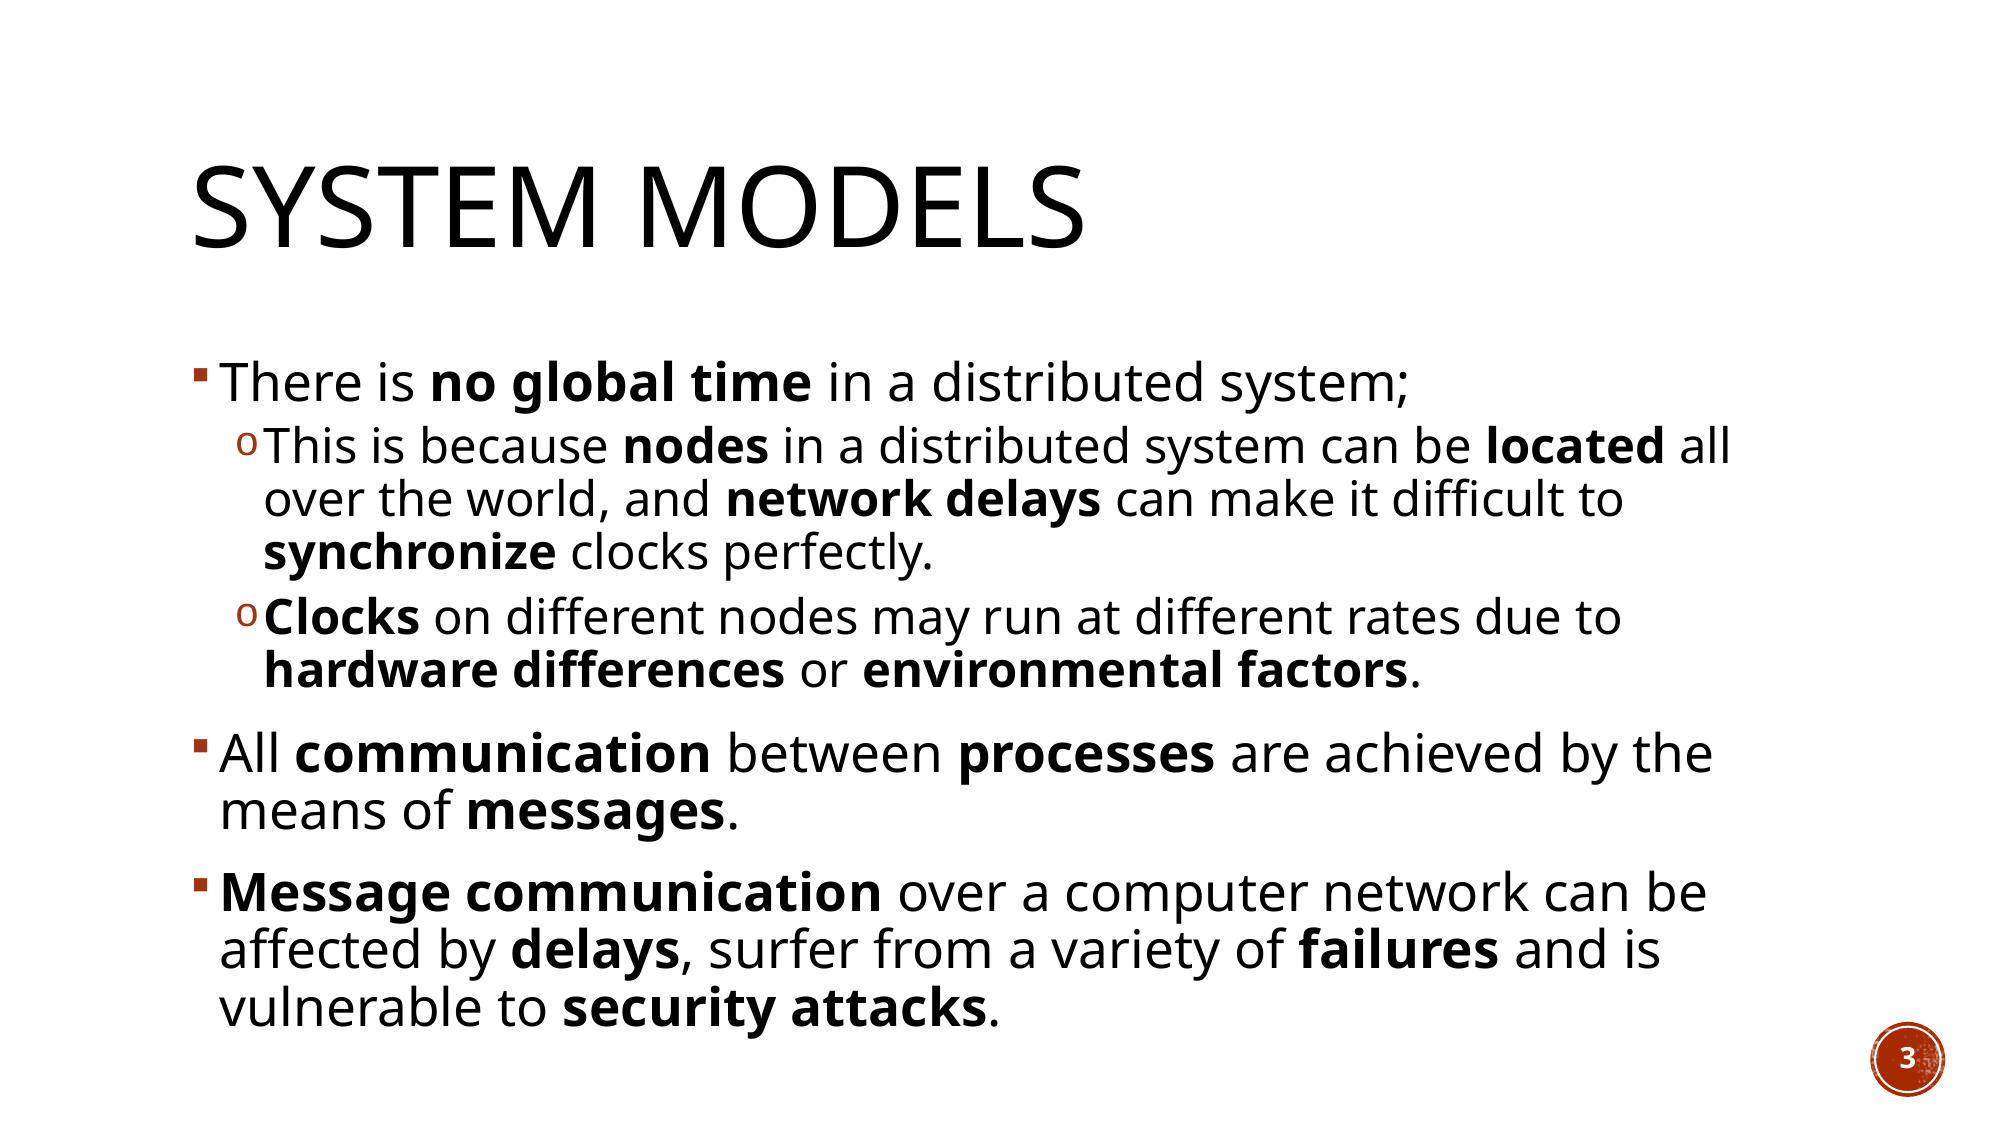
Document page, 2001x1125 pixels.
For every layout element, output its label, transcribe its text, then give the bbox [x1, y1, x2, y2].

slide_number 3 [1855, 1028, 1961, 1089]
title System models [175, 79, 1826, 344]
list There is no global time in a distributed system; This is because nodes in a distributed system can be located all over the world, and network delays can make it difficult to synchronize clocks perfectly. Clocks on different nodes may run at different rates due to hardware differences or environmental factors. All communication between processes are achieved by the means of messages. Message communication over a computer network can be affected by delays, surfer from a variety of failures and is vulnerable to security attacks. [175, 348, 1826, 1046]
